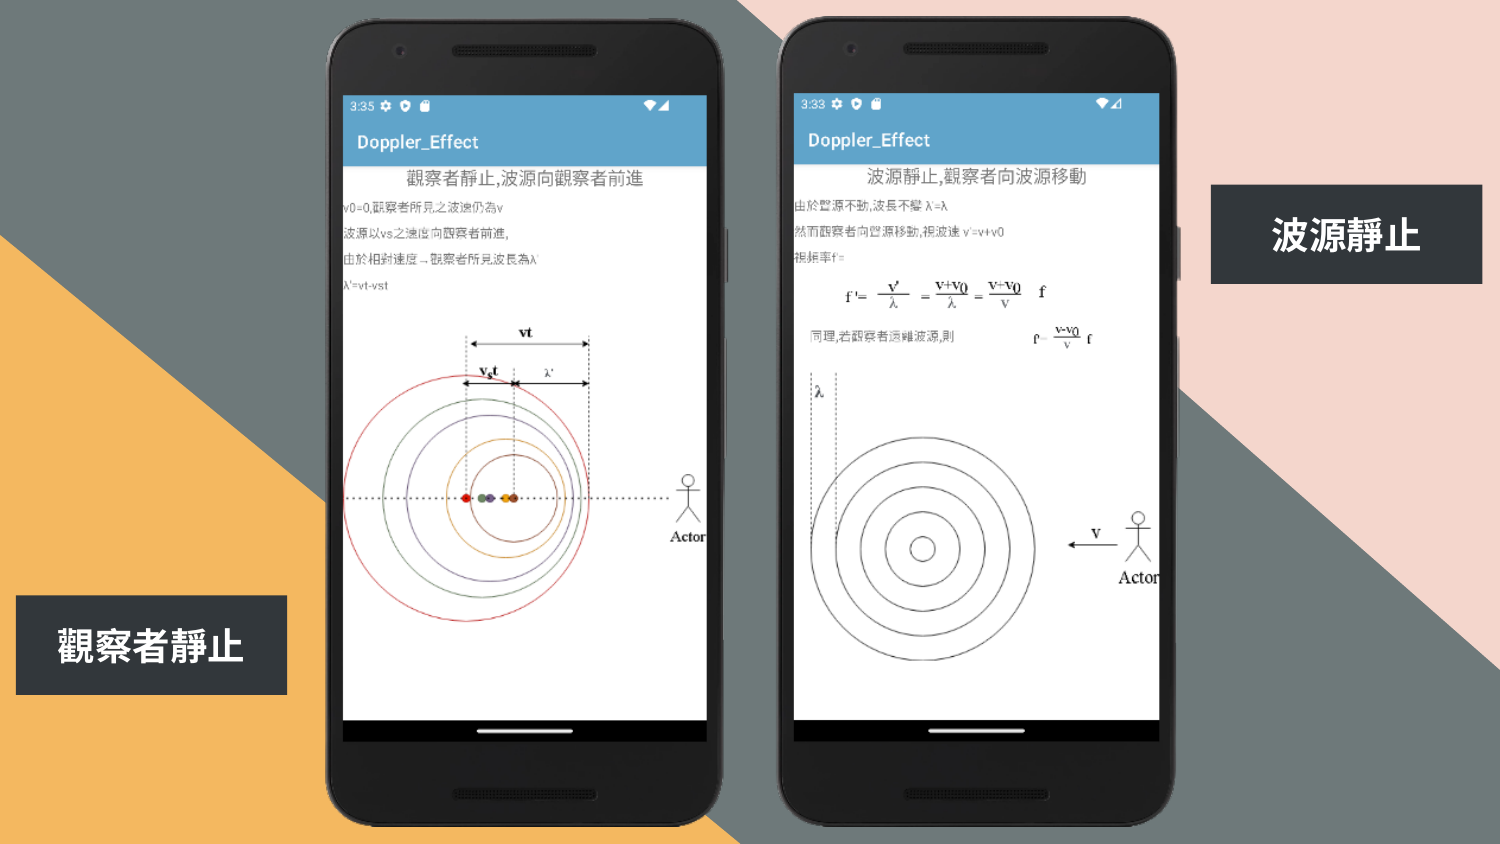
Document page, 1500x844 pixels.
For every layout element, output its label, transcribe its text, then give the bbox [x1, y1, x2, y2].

picture [317, 16, 740, 828]
text_box 波源靜止 [1210, 184, 1483, 284]
text_box [736, 0, 1500, 670]
text_box 觀察者靜止 [15, 595, 288, 695]
text_box [0, 234, 741, 844]
picture [769, 16, 1182, 827]
